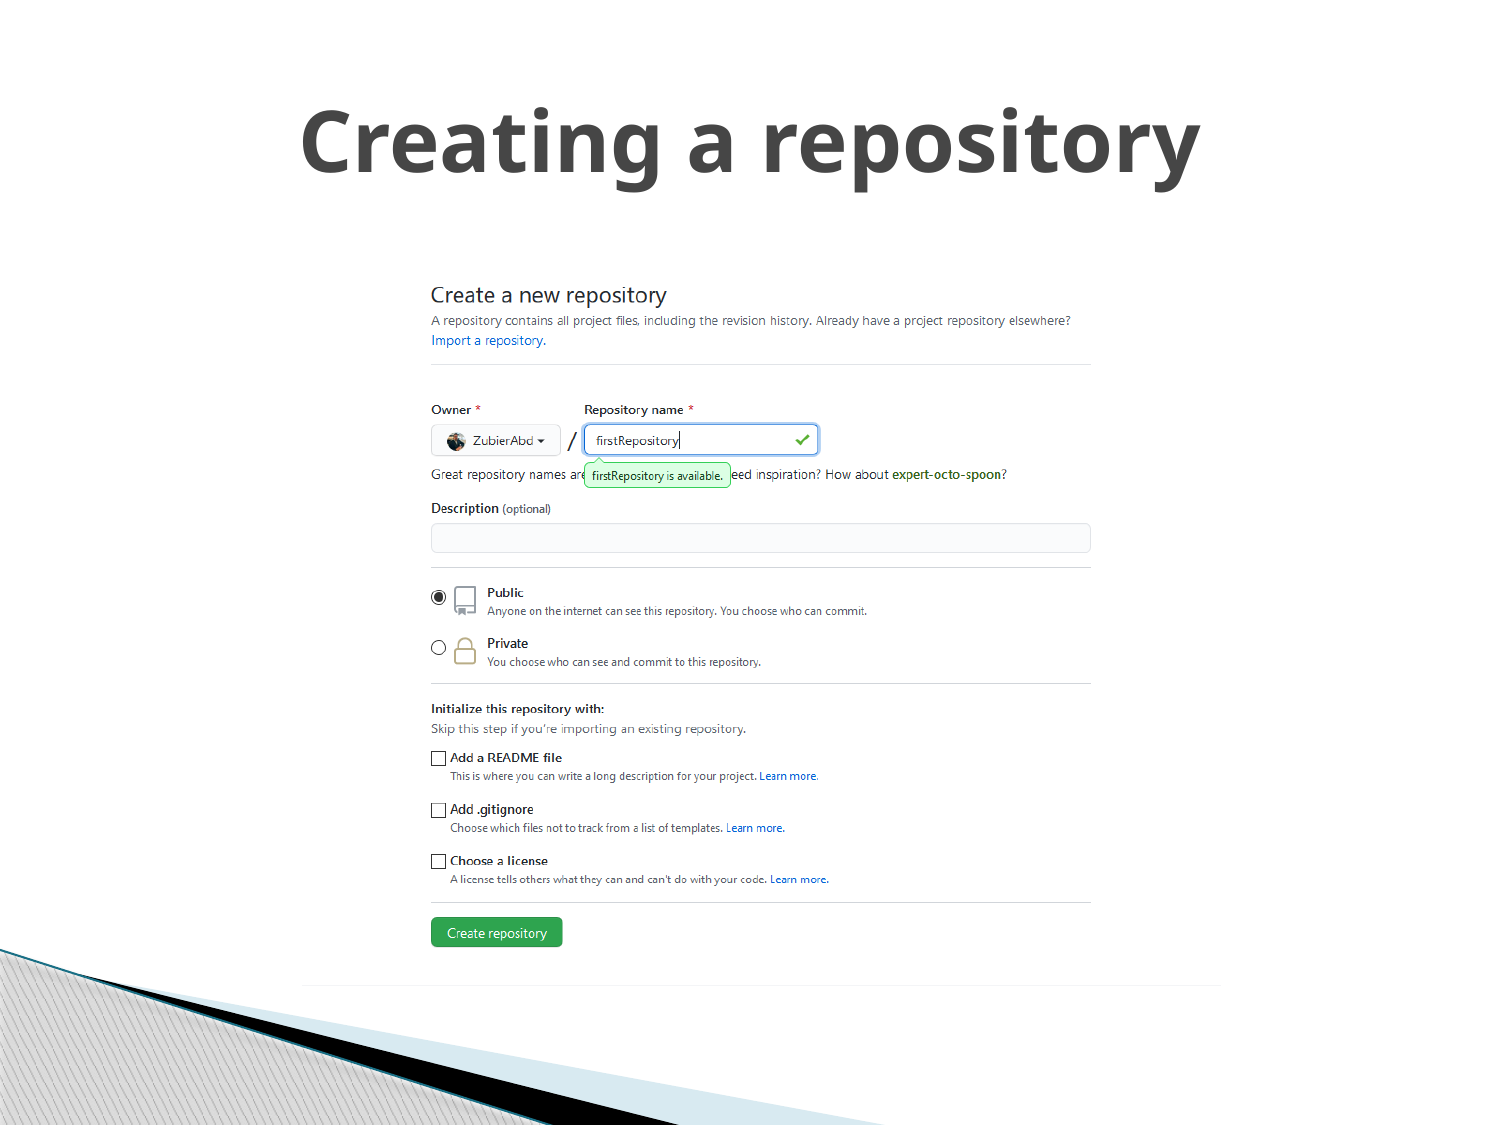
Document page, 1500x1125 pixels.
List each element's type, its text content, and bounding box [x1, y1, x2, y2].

title Creating a repository [75, 45, 1425, 233]
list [202, 242, 1298, 986]
